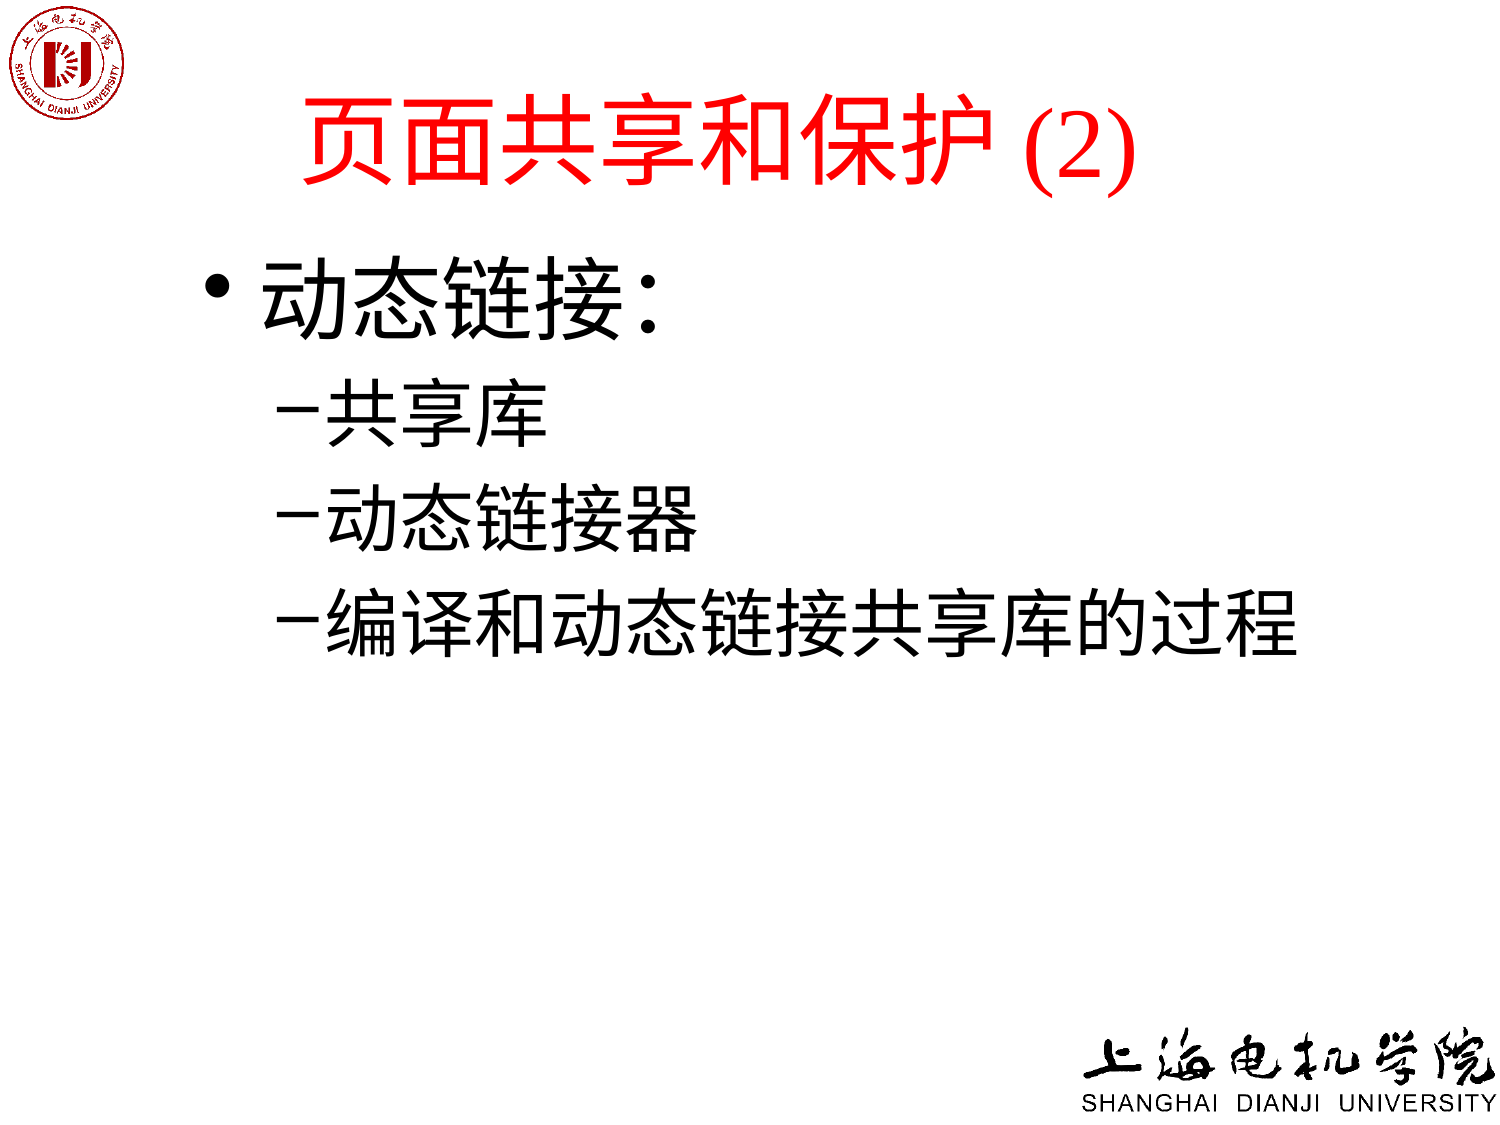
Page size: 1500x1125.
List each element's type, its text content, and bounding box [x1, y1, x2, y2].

picture [9, 6, 124, 120]
picture [1079, 1023, 1500, 1114]
title 页面共享和保护(2) [93, 70, 1369, 192]
list 动态链接： 共享库 动态链接器 编译和动态链接共享库的过程 [187, 234, 1372, 940]
